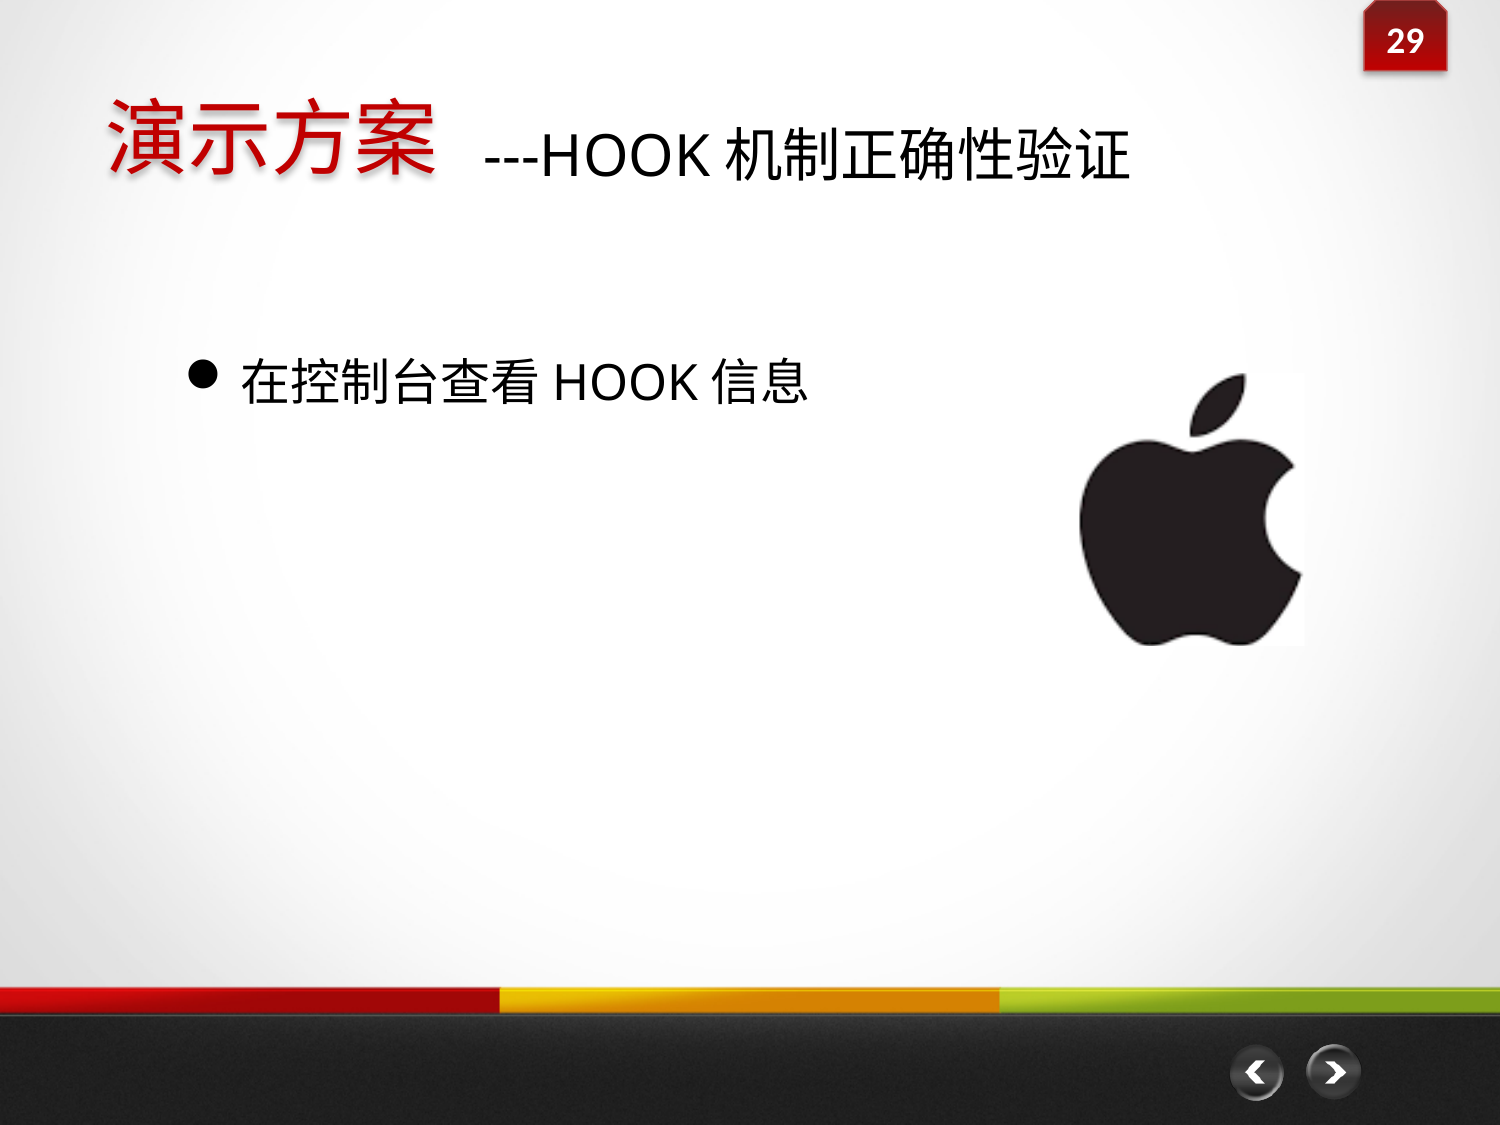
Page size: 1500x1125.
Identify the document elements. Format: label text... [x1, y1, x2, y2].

text_box 在控制台查看HOOK信息 [169, 282, 951, 418]
text_box ---HOOK机制正确性验证 [469, 110, 1225, 196]
picture [0, 0, 1500, 1125]
text_box 29 [1363, 0, 1448, 72]
text_box 演示方案 [90, 54, 1378, 197]
